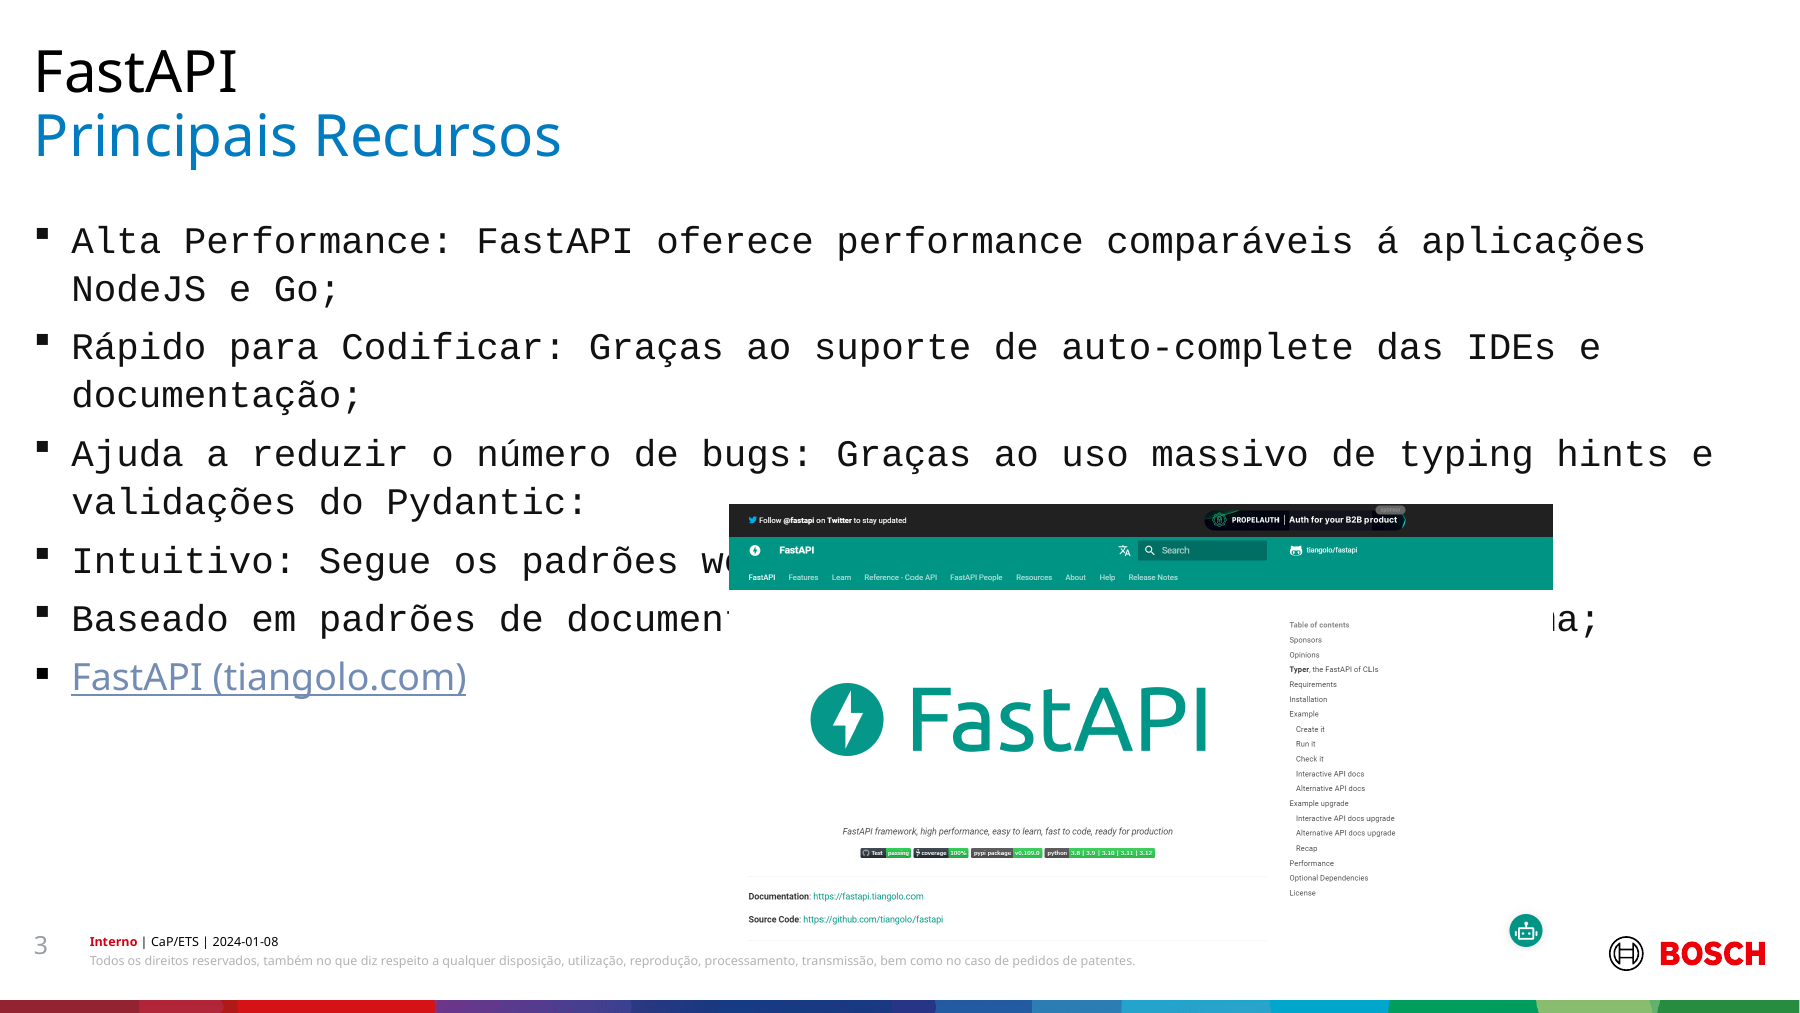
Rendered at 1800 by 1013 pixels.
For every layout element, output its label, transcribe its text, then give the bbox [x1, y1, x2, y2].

picture [1388, 1000, 1800, 1013]
picture [0, 1000, 1270, 1013]
list Alta Performance: FastAPI oferece performance comparáveis á aplicações NodeJS e Go; Rápido para Codificar: Graças ao suporte de auto-complete das IDEs e documentação; Ajuda a reduzir o número de bugs: Graças ao uso massivo de typing hints e validações do Pydantic: Intuitivo: Segue os padrões web; Baseado em padrões de documentação para APIs: OpenAPI e JSON Schema; FastAPI (tiangolo.com) [33, 212, 1725, 909]
list FastAPI [33, 42, 1766, 107]
slide_number 3 [33, 929, 81, 997]
picture [729, 504, 1553, 951]
title Principais Recursos [33, 107, 1766, 171]
